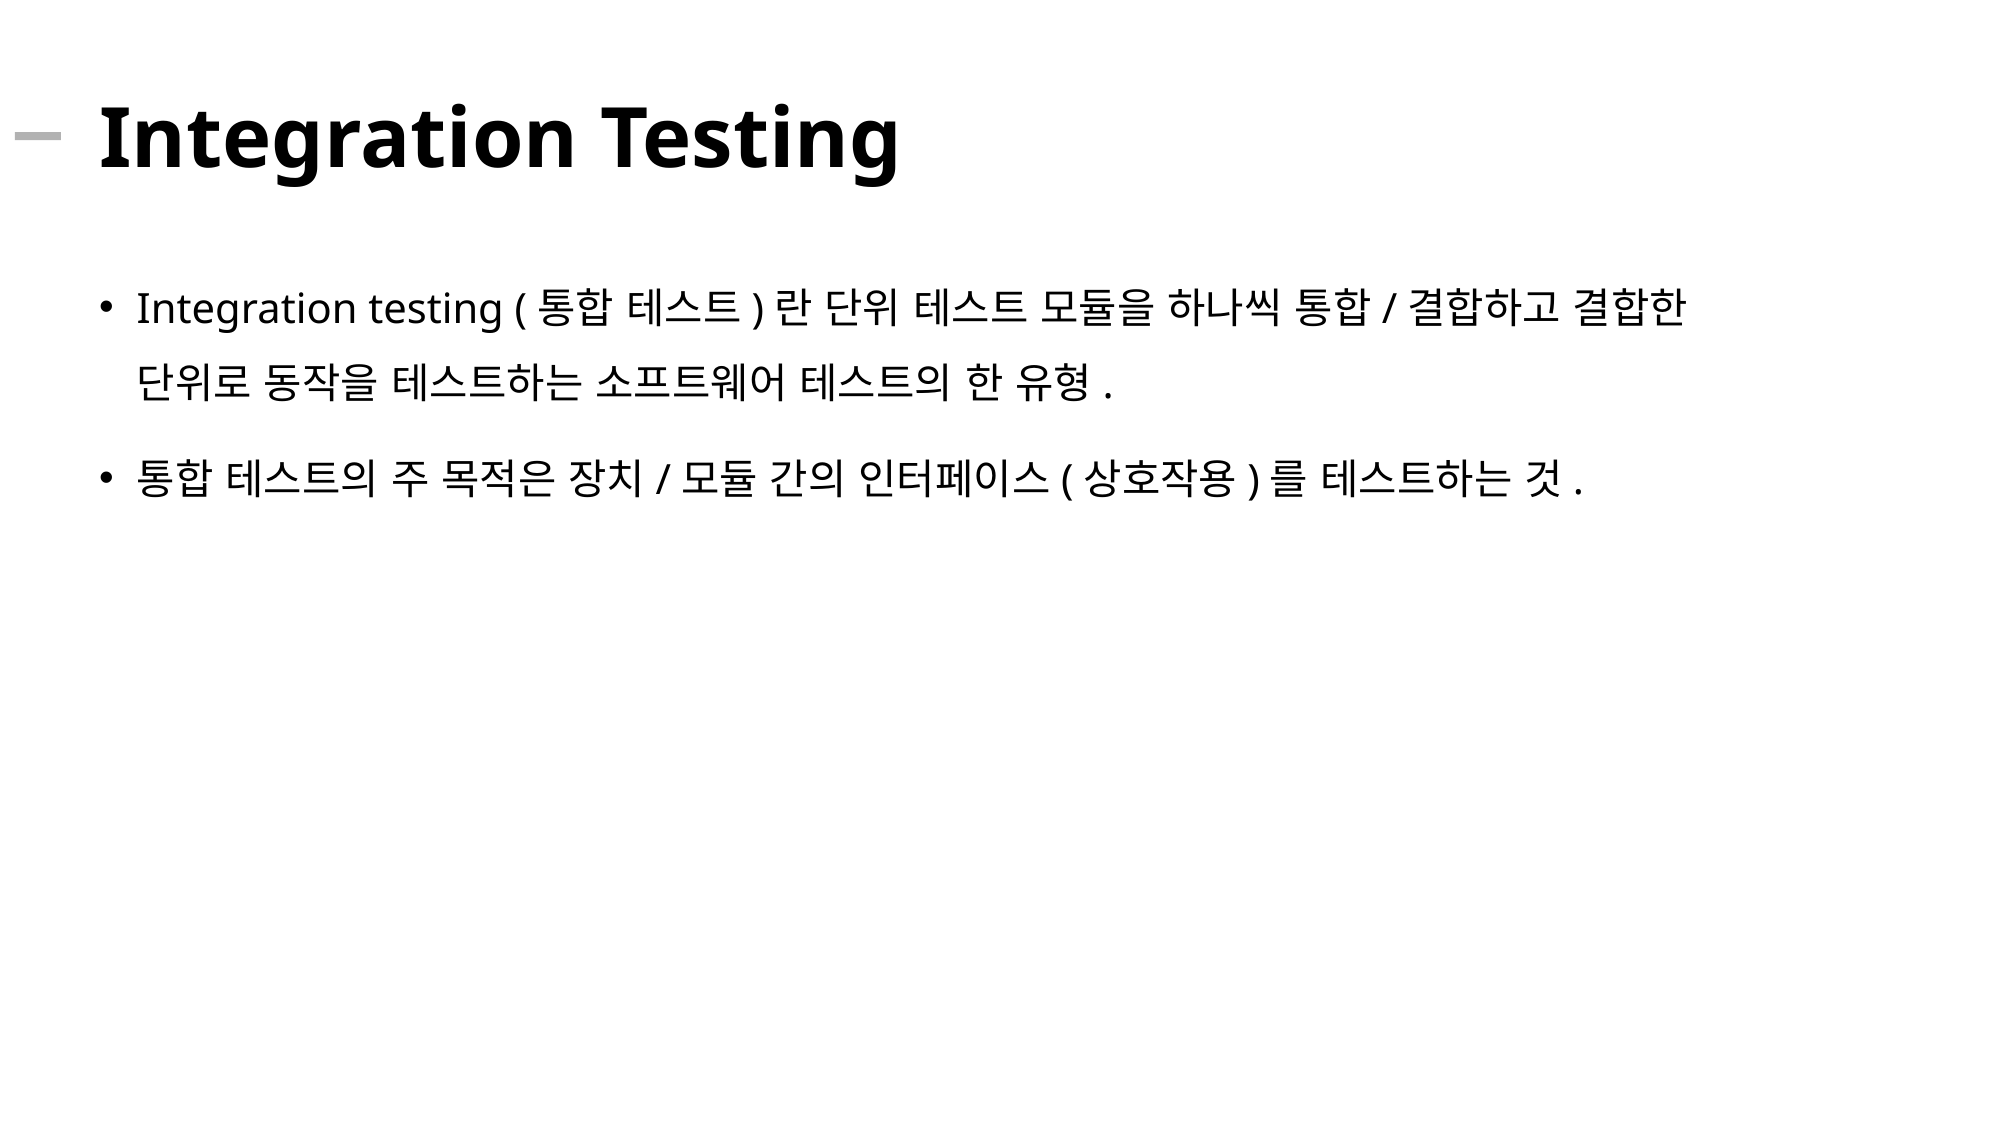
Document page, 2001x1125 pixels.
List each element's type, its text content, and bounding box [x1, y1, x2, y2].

title Integration Testing [84, 31, 1810, 248]
list Integration testing (통합 테스트)란 단위 테스트 모듈을 하나씩 통합/결합하고 결합한 단위로 동작을 테스트하는 소프트웨어 테스트의 한 유형. 통합 테스트의 주 목적은 장치/모듈 간의 인터페이스(상호작용)를 테스트하는 것. [84, 248, 1810, 1075]
text_box [14, 131, 62, 141]
